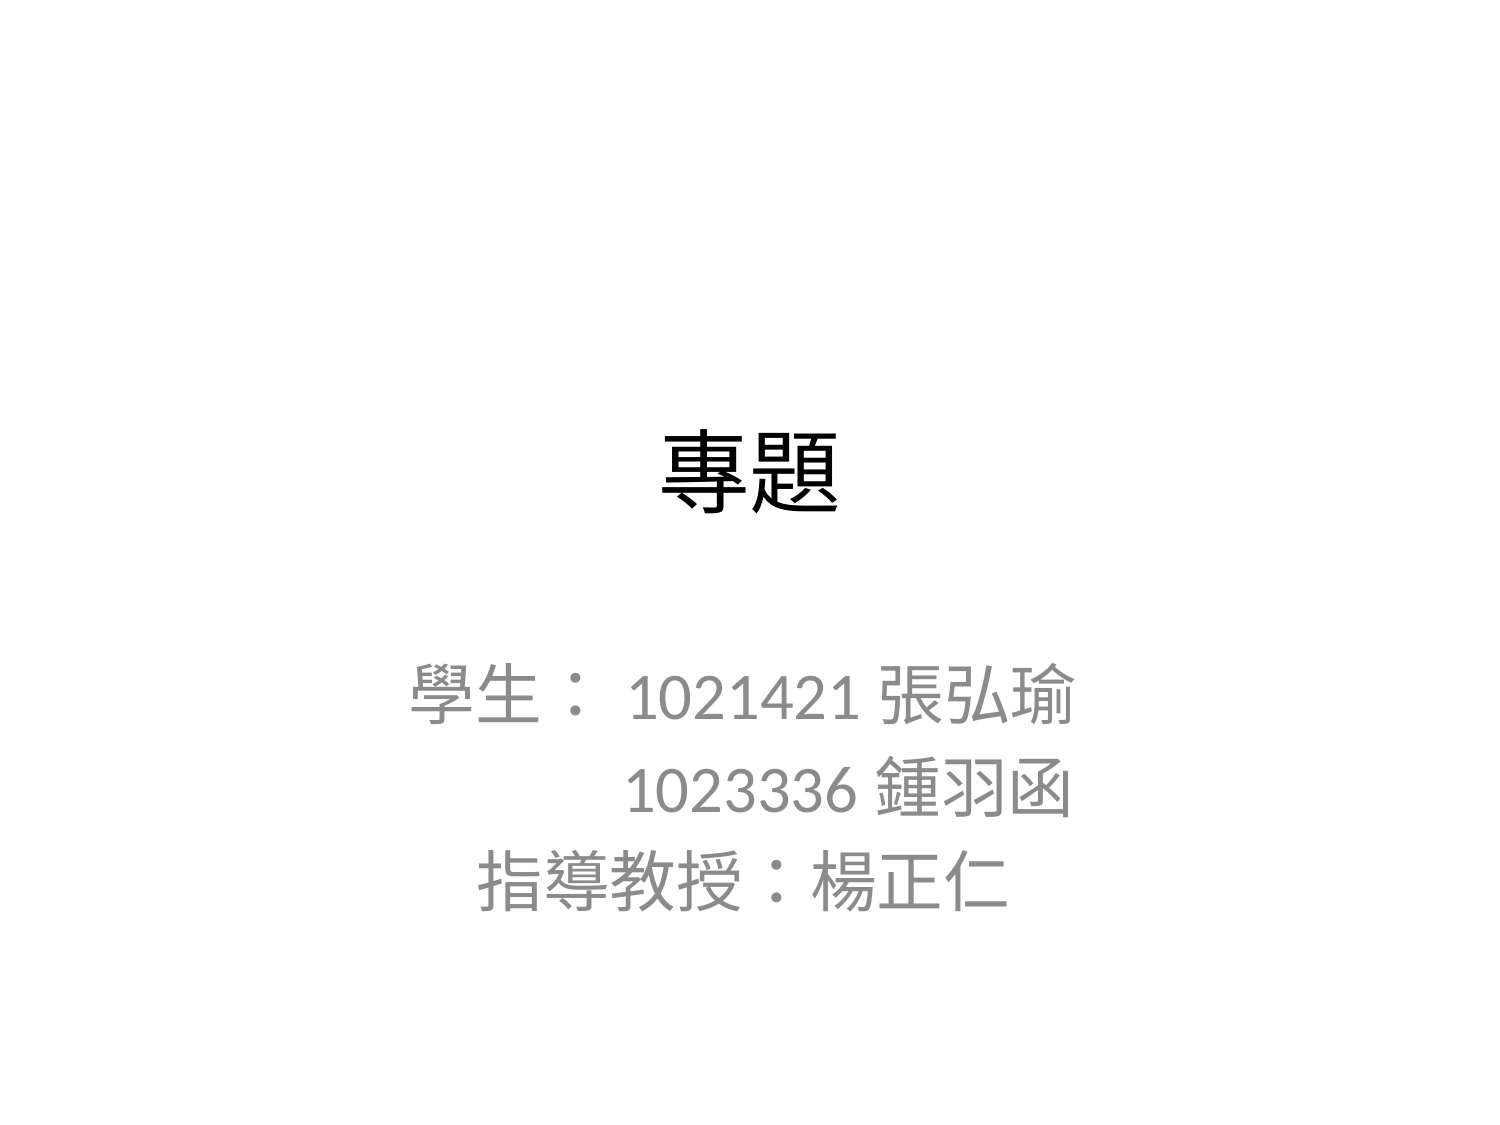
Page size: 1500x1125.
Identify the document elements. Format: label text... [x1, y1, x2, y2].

text_box 學生：1021421張弘瑜 1023336鍾羽函 指導教授：楊正仁 [218, 645, 1269, 933]
title 專題 [112, 349, 1388, 591]
